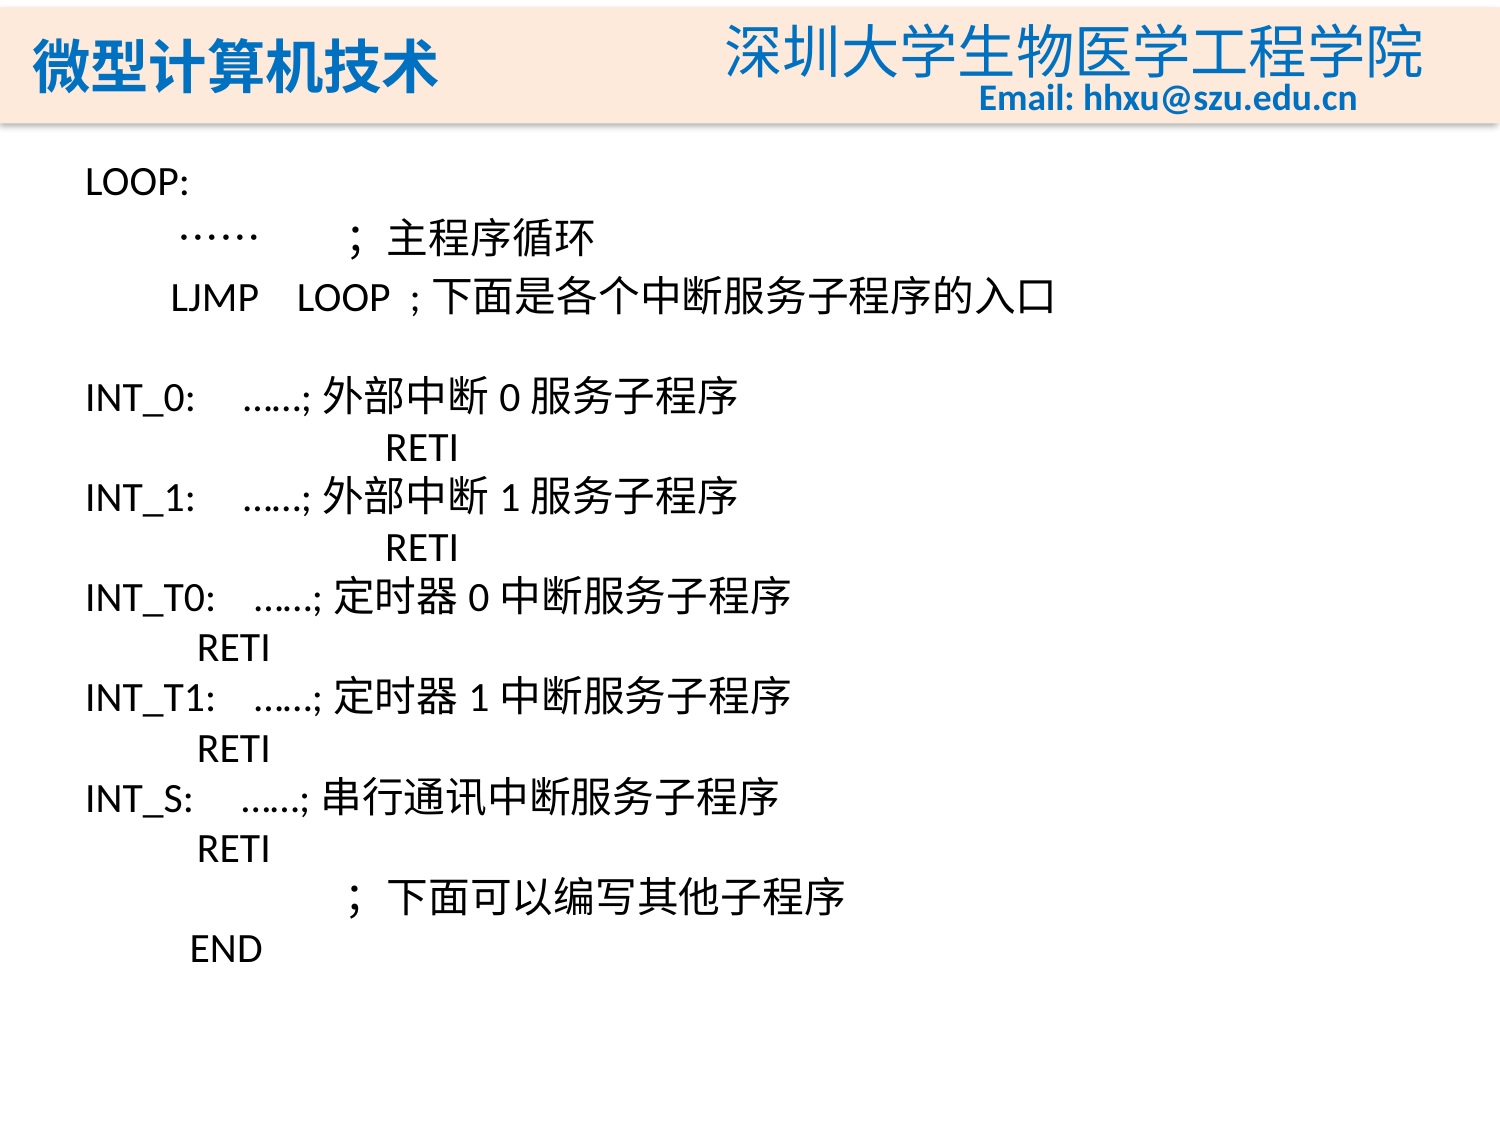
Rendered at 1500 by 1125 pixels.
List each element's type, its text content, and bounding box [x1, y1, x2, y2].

list LOOP: …… ；主程序循环 LJMP LOOP ;下面是各个中断服务子程序的入口 INT_0: ……;外部中断0服务子程序 RETI INT_1: ……;外部中断1服务子程序 RETI INT_T0: ……;定时器0中断服务子程序 RETI INT_T1: ……;定时器1中断服务子程序 RETI INT_S: ……;串行通讯中断服务子程序 RETI ；下面可以编写其他子程序 END [70, 145, 1334, 978]
